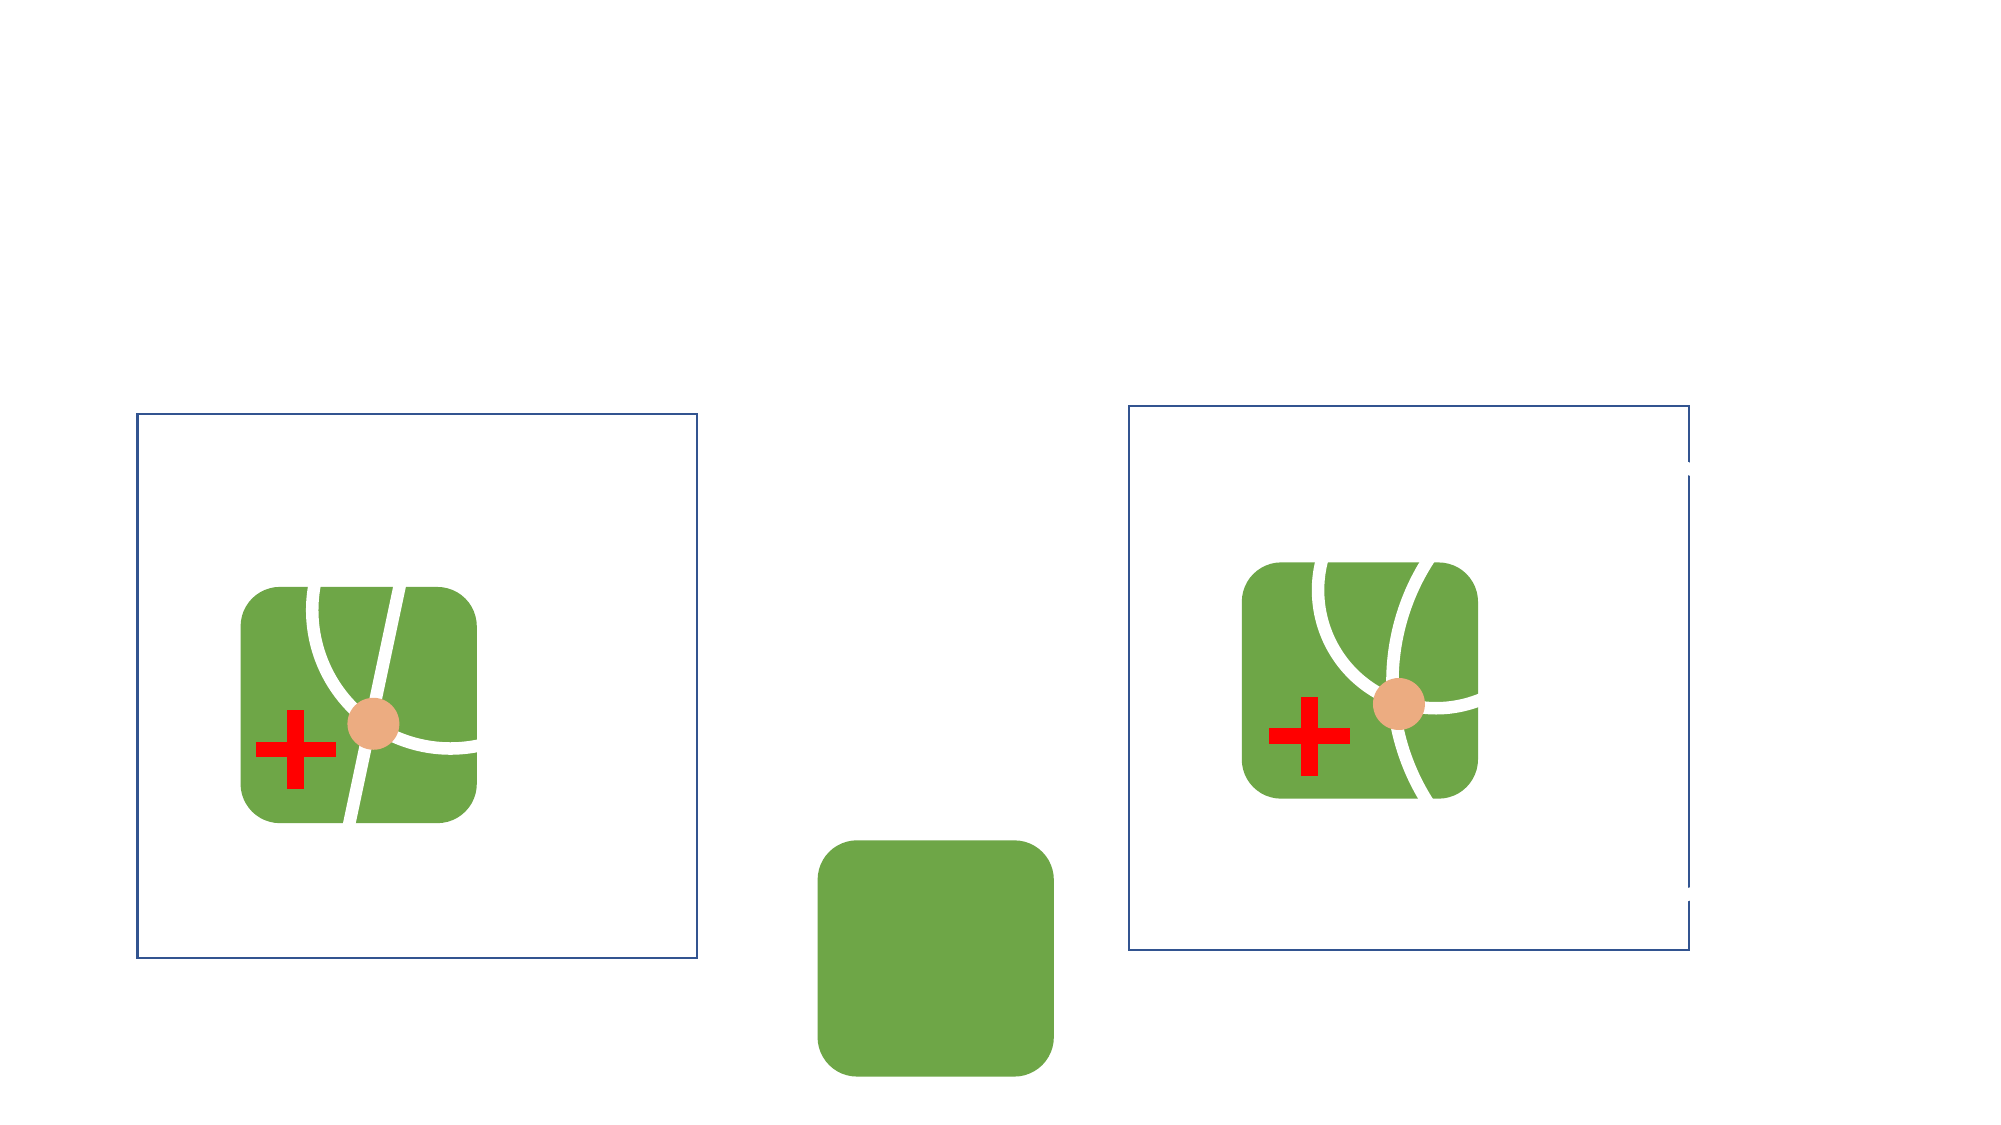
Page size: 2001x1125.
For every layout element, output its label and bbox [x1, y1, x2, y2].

text_box [311, 470, 590, 750]
text_box [1317, 470, 1499, 692]
text_box [1128, 405, 1690, 951]
text_box [1391, 455, 1843, 908]
text_box [816, 839, 1055, 1078]
text_box [1371, 676, 1426, 732]
text_box [1269, 697, 1350, 776]
text_box [136, 413, 698, 959]
text_box [239, 585, 339, 825]
text_box [256, 710, 336, 789]
text_box [339, 562, 405, 868]
text_box [405, 743, 478, 825]
text_box [1240, 561, 1424, 800]
